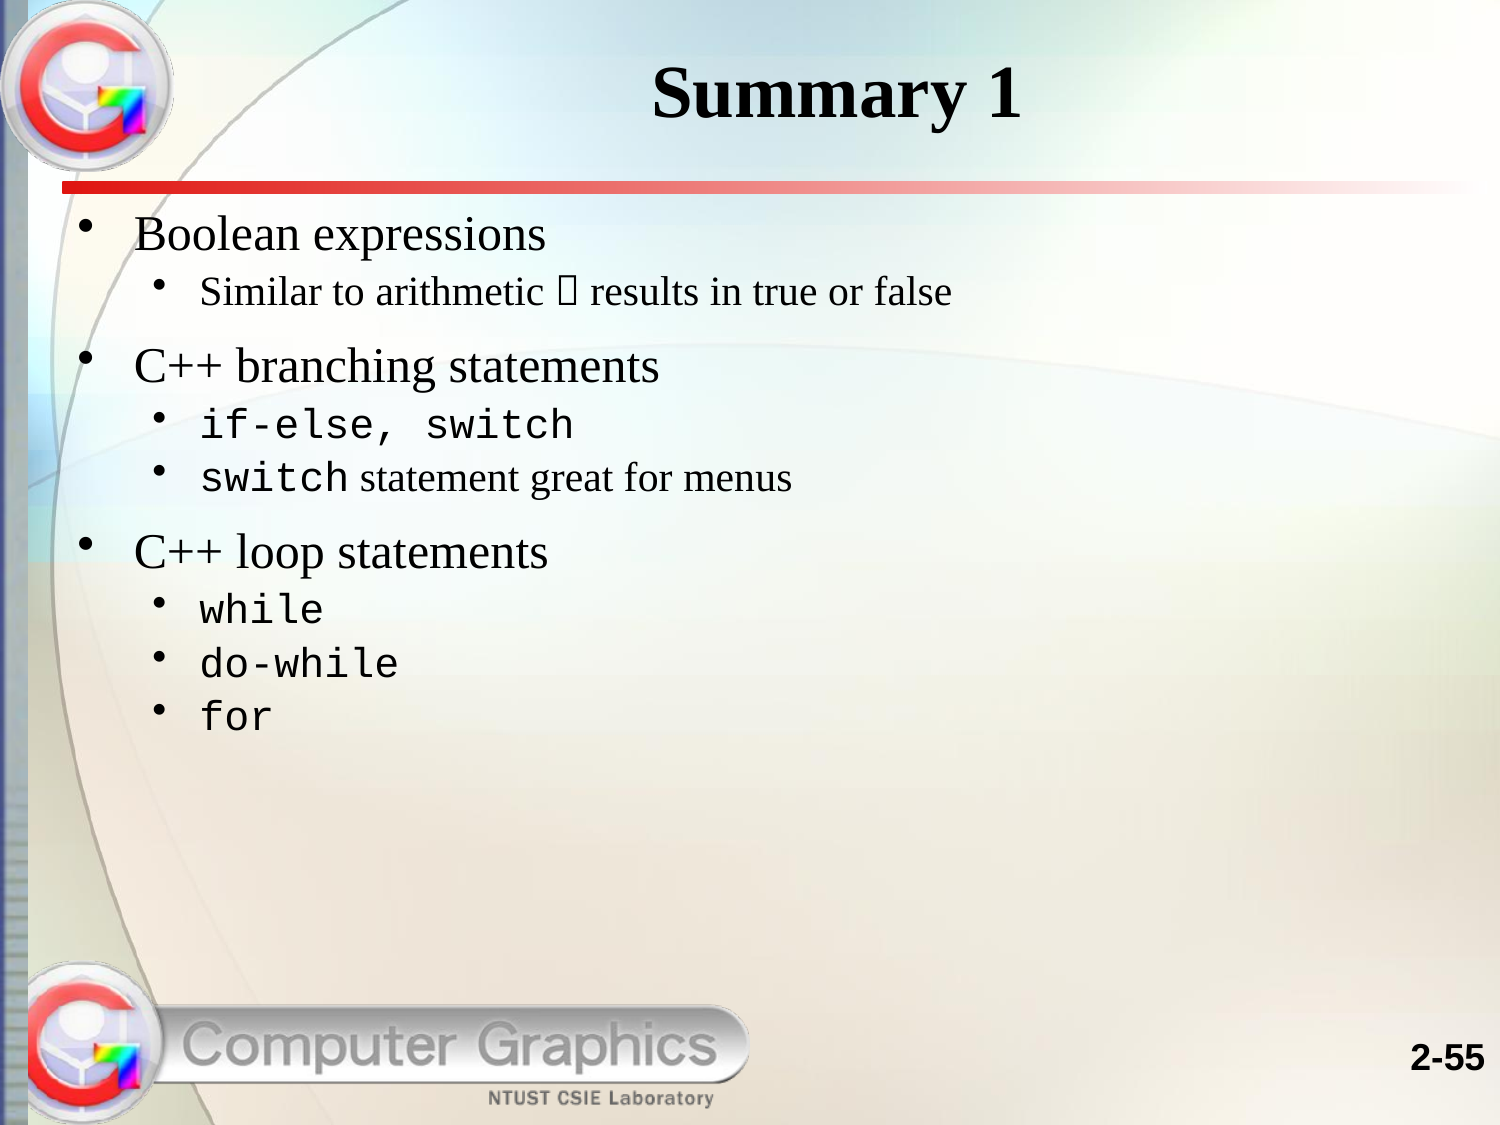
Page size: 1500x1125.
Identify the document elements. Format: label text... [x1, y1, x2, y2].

list Boolean expressions Similar to arithmetic  results in true or false C++ branching statements if-else, switch switch statement great for menus C++ loop statements while do-while for [62, 200, 1463, 1000]
picture [0, 0, 1500, 1125]
title Summary 1 [174, 0, 1500, 175]
slide_number 2-55 [1187, 1025, 1500, 1063]
